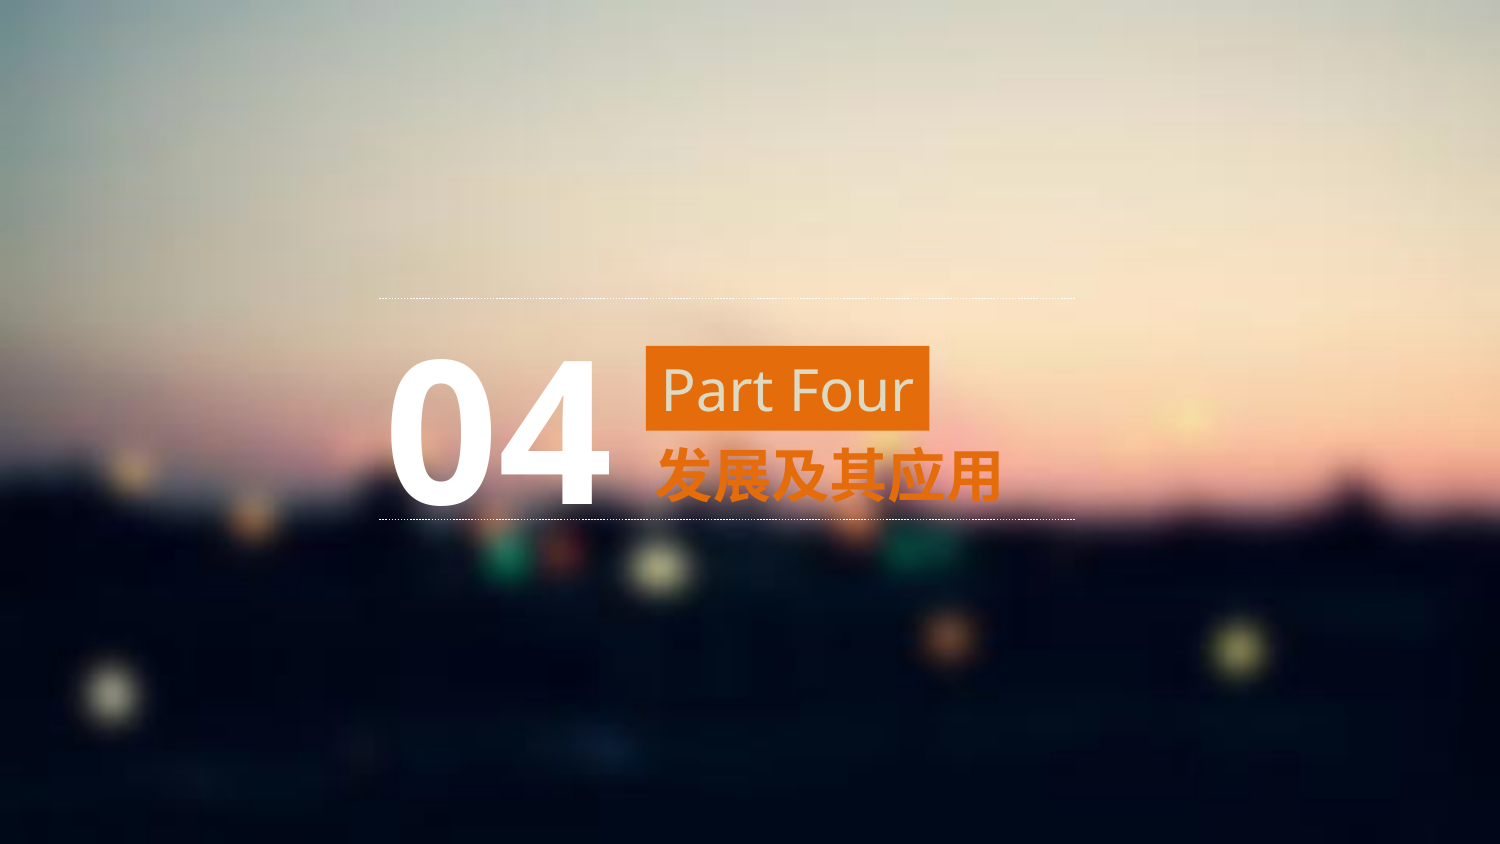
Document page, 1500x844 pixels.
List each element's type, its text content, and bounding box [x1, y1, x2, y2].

text_box Part Four [645, 345, 930, 431]
text_box 04 [369, 297, 629, 553]
text_box 发展及其应用 [640, 431, 1105, 517]
picture [0, 0, 1500, 844]
